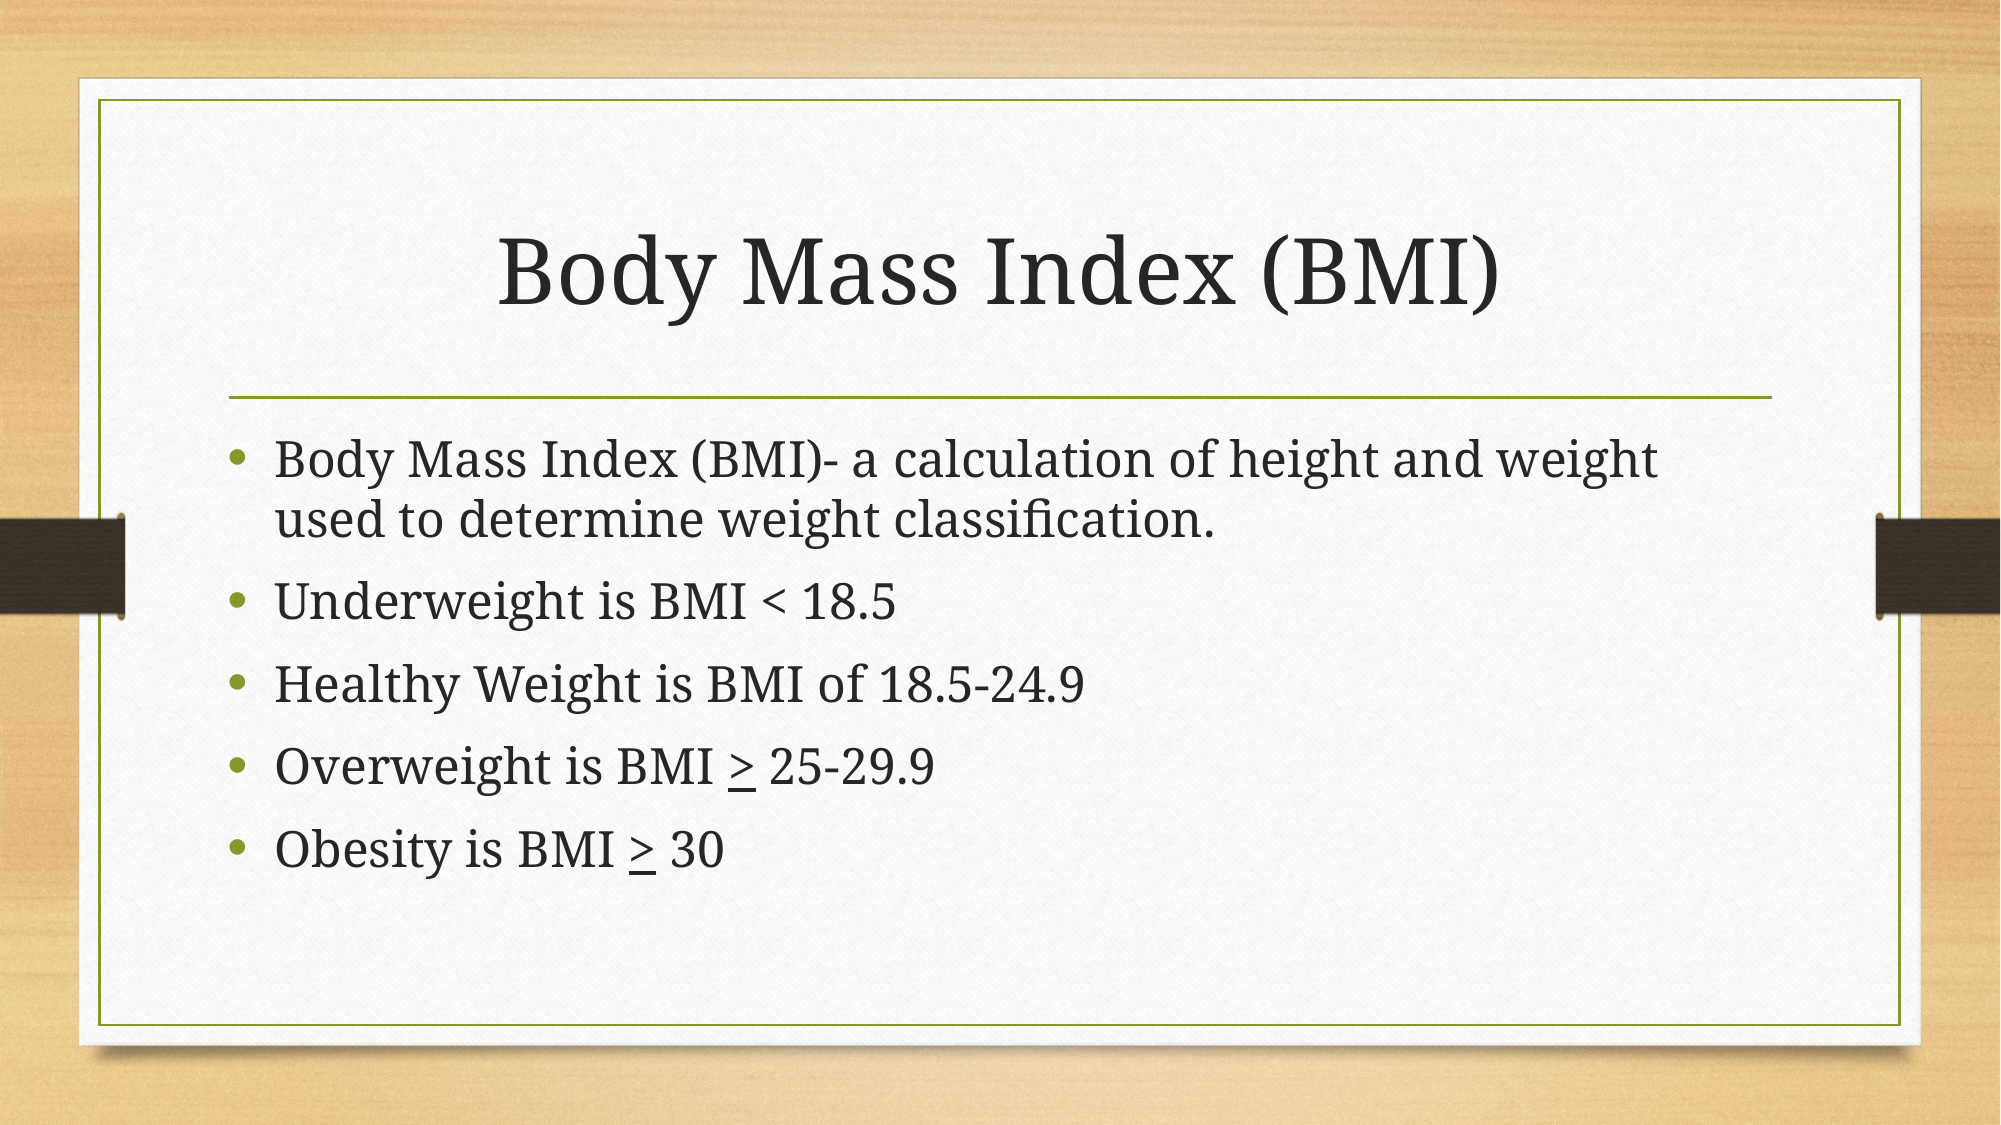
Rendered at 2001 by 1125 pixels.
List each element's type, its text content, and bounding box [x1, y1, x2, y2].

title Body Mass Index (BMI) [212, 161, 1788, 375]
picture [0, 0, 2001, 1125]
list Body Mass Index (BMI)- a calculation of height and weight used to determine weight classification. Underweight is BMI < 18.5 Healthy Weight is BMI of 18.5-24.9 Overweight is BMI > 25-29.9 Obesity is BMI > 30 [212, 419, 1788, 964]
